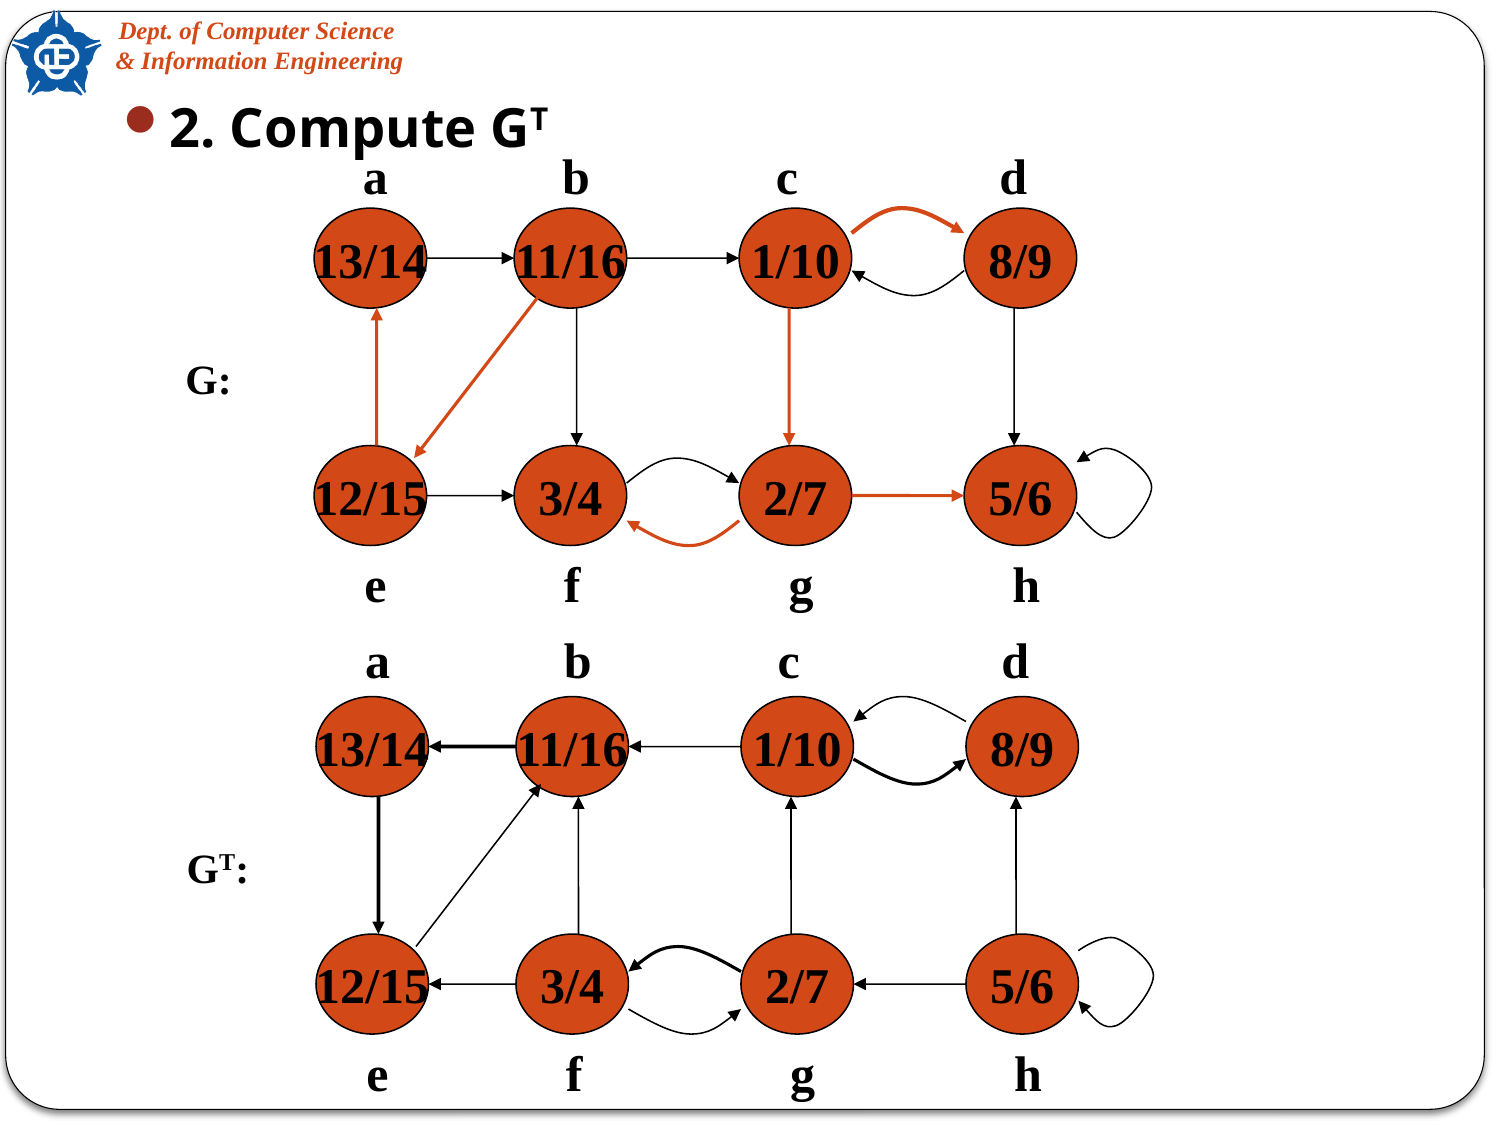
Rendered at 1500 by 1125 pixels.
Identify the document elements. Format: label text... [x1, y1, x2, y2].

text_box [169, 136, 1152, 596]
picture [0, 0, 113, 103]
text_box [170, 621, 1154, 1085]
list 2. Compute GT [55, 85, 1332, 836]
